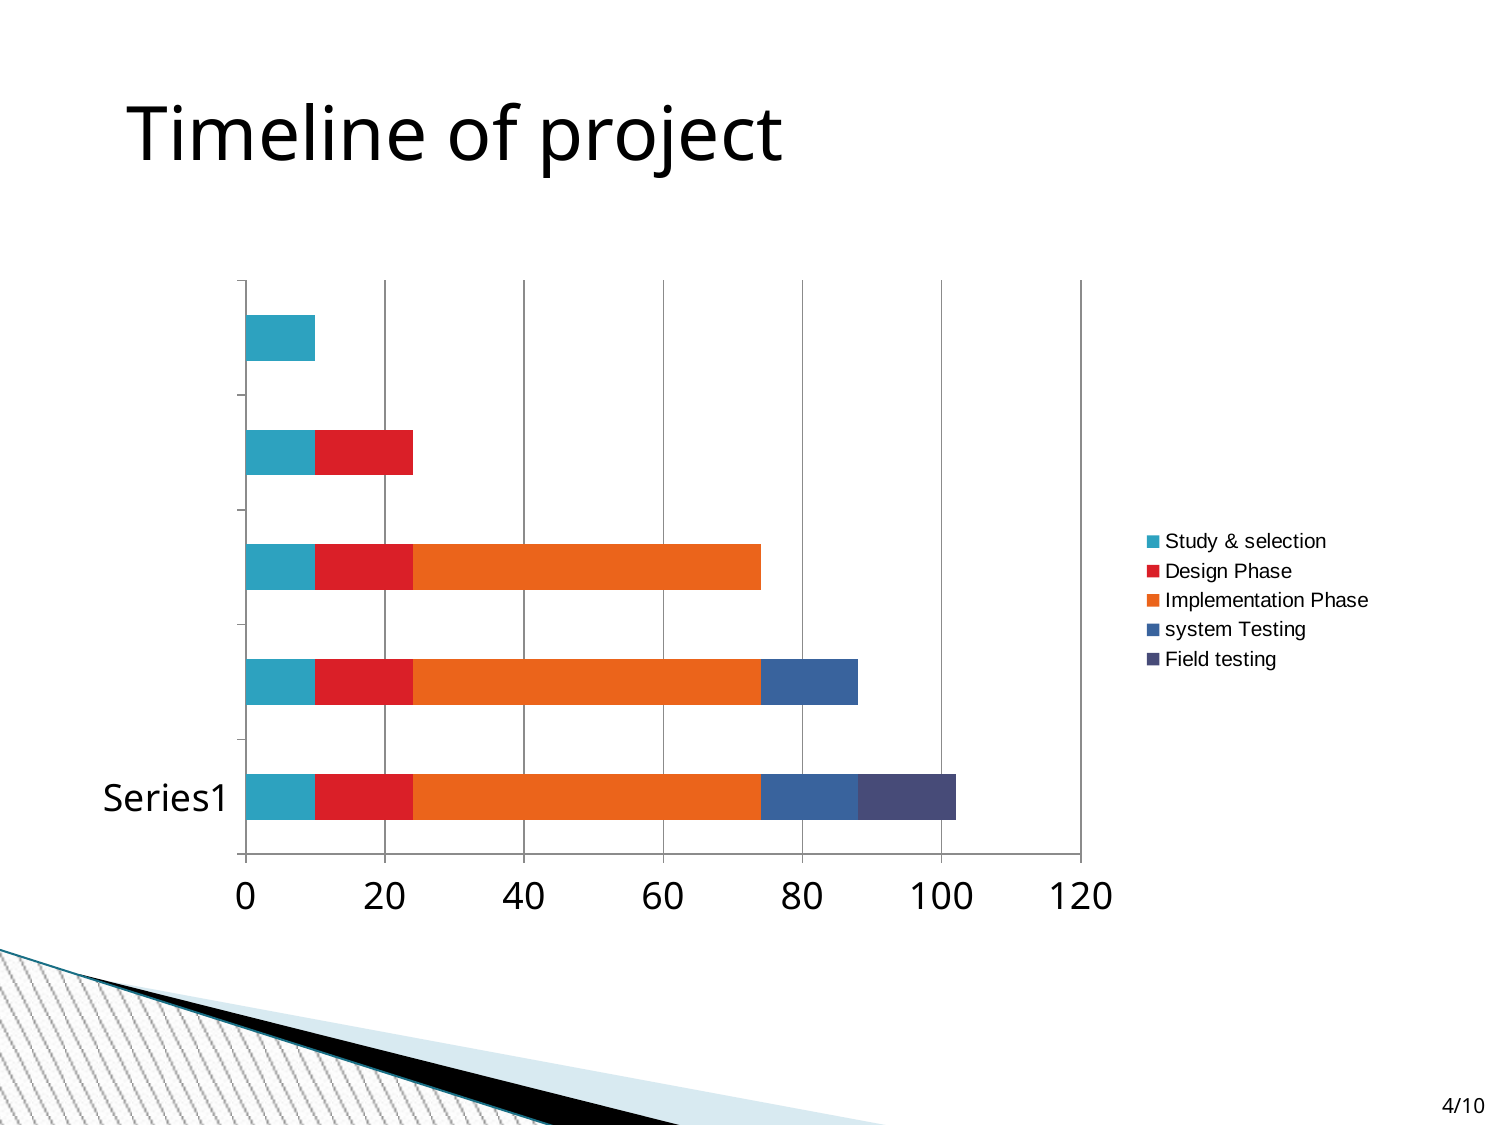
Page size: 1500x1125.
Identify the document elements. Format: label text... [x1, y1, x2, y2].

text_box 4/10 [1114, 1065, 1500, 1125]
chart [76, 266, 1389, 934]
text_box Timeline of project [112, 78, 1034, 183]
picture [0, 952, 543, 1125]
